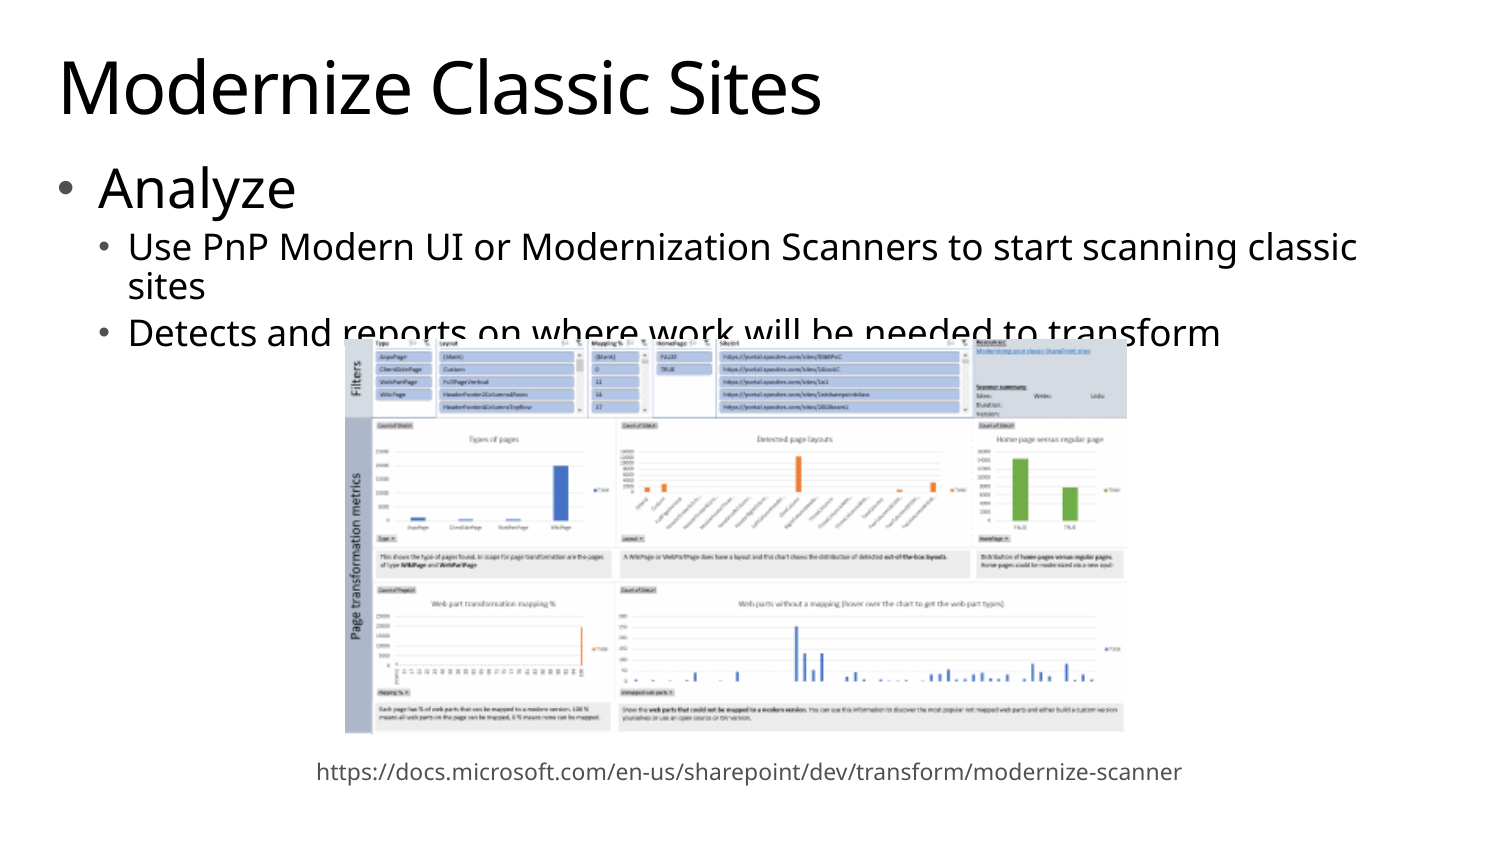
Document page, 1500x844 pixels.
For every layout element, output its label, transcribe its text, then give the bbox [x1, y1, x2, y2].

text_box https://docs.microsoft.com/en-us/sharepoint/dev/transform/modernize-scanner [292, 750, 1208, 793]
title Modernize Classic Sites [33, 35, 1468, 147]
picture [345, 339, 1128, 736]
list Analyze Use PnP Modern UI or Modernization Scanners to start scanning classic sites Detects and reports on where work will be needed to transform [33, 147, 1467, 409]
